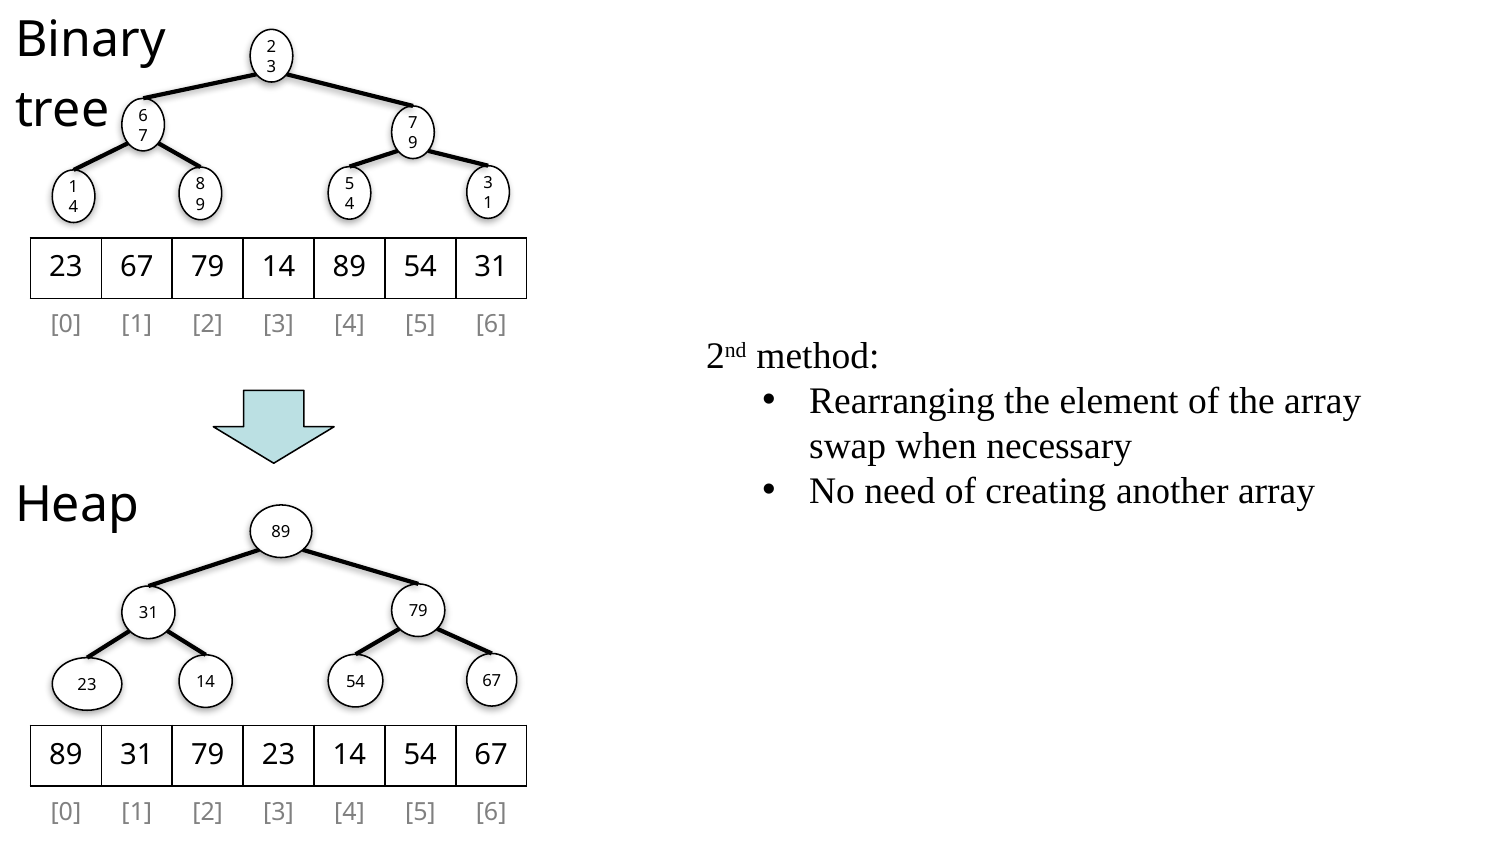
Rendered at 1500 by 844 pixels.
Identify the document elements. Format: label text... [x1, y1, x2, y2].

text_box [286, 73, 414, 107]
table_header 89 [31, 726, 101, 785]
table_header 79 [173, 239, 242, 298]
text_box 79 [390, 583, 446, 638]
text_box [142, 74, 257, 99]
table_header 31 [102, 726, 171, 785]
table_cell [1] [101, 299, 172, 382]
text_box 54 [327, 654, 384, 708]
table_header 14 [315, 726, 384, 785]
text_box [148, 549, 260, 587]
table_header 89 [315, 239, 384, 298]
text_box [73, 142, 129, 170]
table_header 67 [102, 239, 171, 298]
text_box 67 [121, 98, 166, 152]
table_cell [1] [101, 787, 172, 844]
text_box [436, 628, 492, 654]
text_box 31 [466, 165, 511, 220]
table_header 31 [457, 239, 526, 298]
text_box 14 [51, 170, 96, 224]
table_cell [3] [243, 299, 314, 382]
text_box 89 [178, 167, 223, 221]
table_header 54 [386, 726, 455, 785]
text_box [427, 150, 489, 166]
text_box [157, 142, 201, 168]
text_box 14 [178, 654, 233, 709]
table_cell [4] [314, 299, 385, 382]
text_box 67 [466, 653, 518, 707]
text_box [213, 390, 335, 464]
text_box 54 [327, 166, 372, 220]
table_header 23 [31, 239, 101, 298]
list Binary tree [0, 0, 351, 77]
text_box 2nd method: Rearranging the element of the array swap when necessary No need of creating another array [691, 323, 1383, 564]
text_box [86, 630, 130, 658]
table_header 14 [244, 239, 313, 298]
table_cell [3] [243, 787, 314, 844]
text_box 89 [249, 504, 313, 559]
table_cell [4] [314, 787, 385, 844]
table_cell [0] [31, 787, 101, 844]
table_cell [5] [385, 787, 456, 844]
table_header 67 [457, 726, 526, 785]
text_box 31 [121, 586, 176, 640]
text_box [302, 549, 419, 585]
table_cell [6] [456, 787, 527, 844]
text_box Heap [0, 464, 193, 543]
table_cell [5] [385, 299, 456, 382]
text_box 79 [390, 105, 436, 160]
table_cell [6] [456, 299, 527, 382]
table_header 54 [386, 239, 455, 298]
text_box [349, 150, 399, 167]
table_header 23 [244, 726, 313, 785]
table_cell [0] [31, 299, 101, 382]
table_cell [2] [172, 787, 243, 844]
text_box 23 [51, 657, 123, 712]
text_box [355, 628, 400, 655]
table_cell [2] [172, 299, 243, 382]
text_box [166, 630, 206, 655]
table_header 79 [173, 726, 242, 785]
text_box 23 [261, 77, 281, 83]
